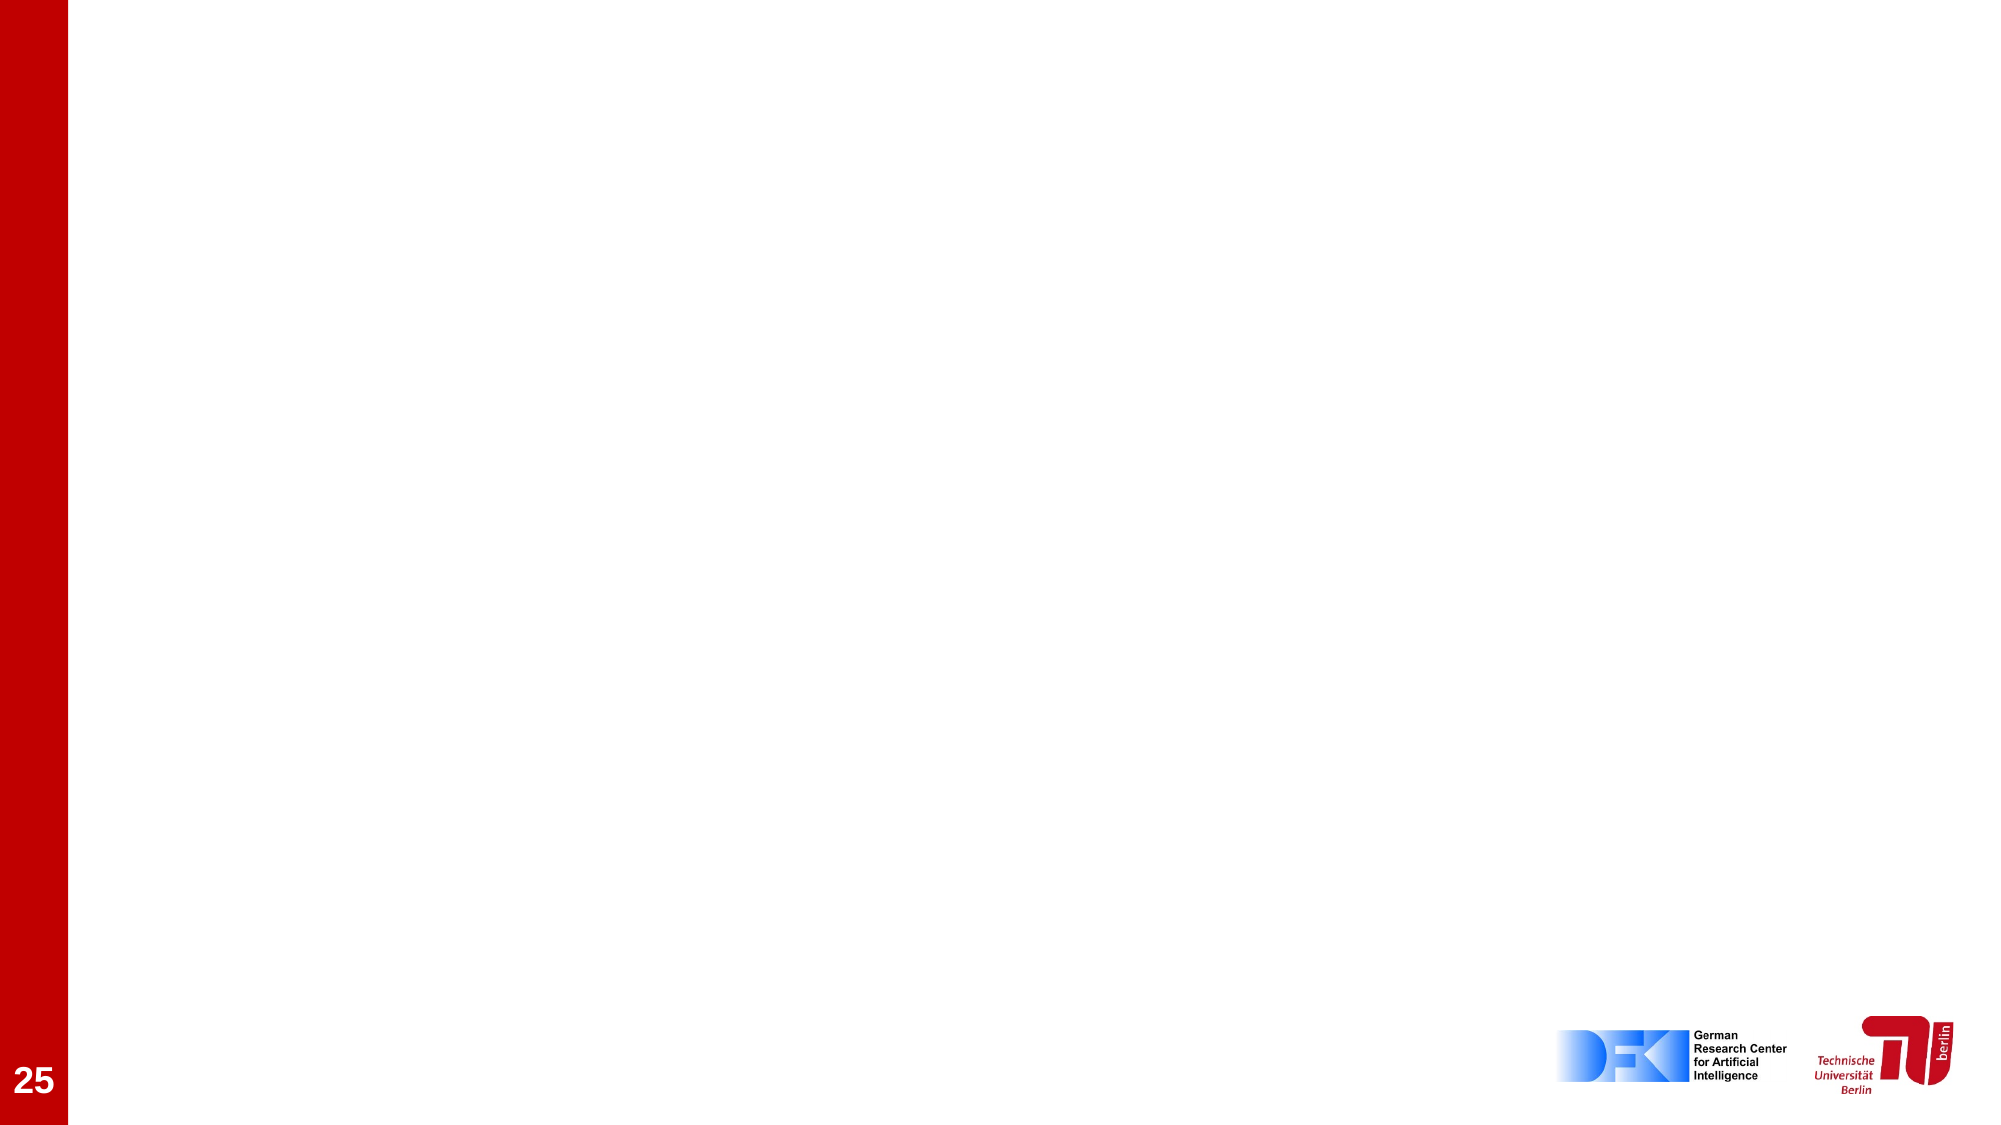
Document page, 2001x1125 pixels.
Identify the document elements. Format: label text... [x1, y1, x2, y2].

slide_number 25 [0, 1035, 69, 1122]
picture [1555, 1030, 1787, 1082]
picture [1815, 1016, 1954, 1094]
